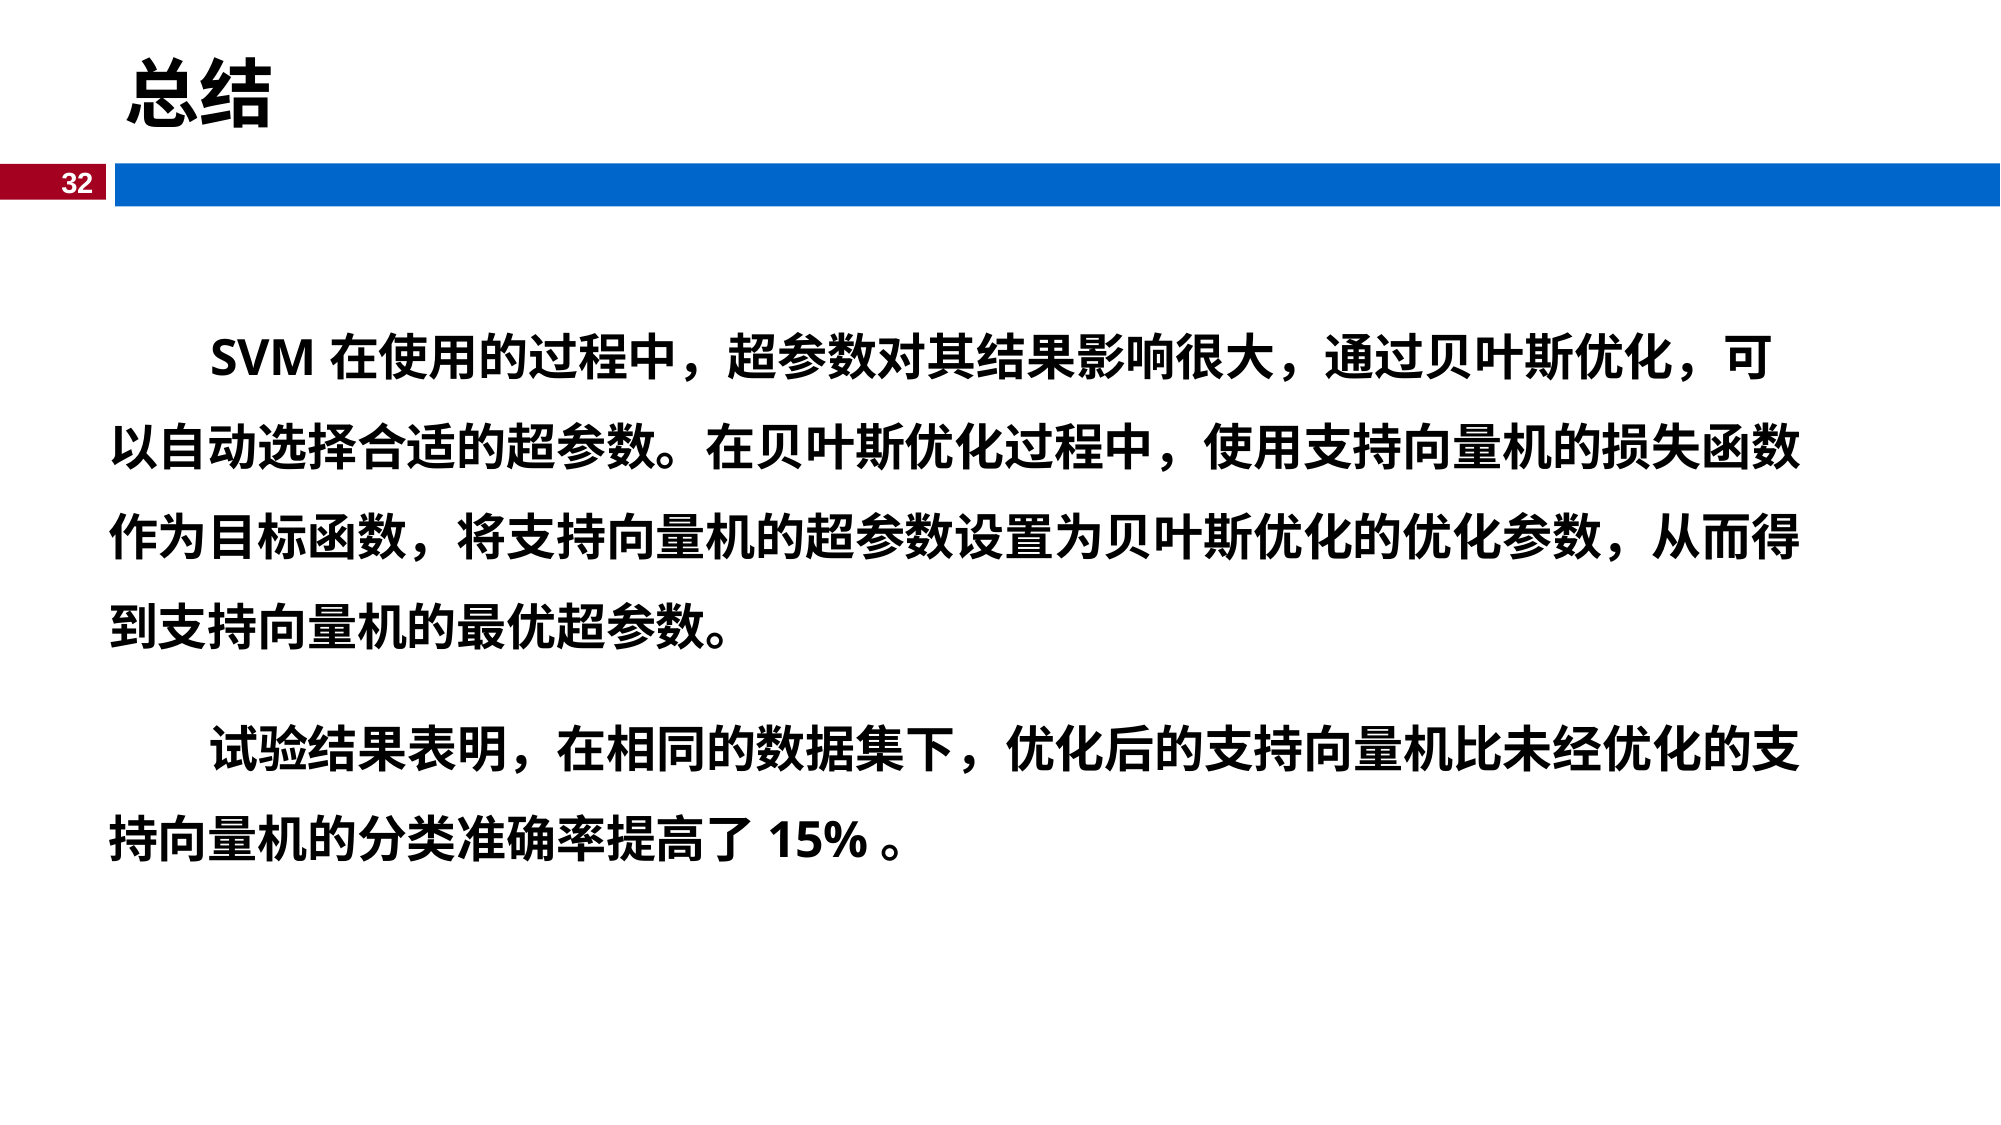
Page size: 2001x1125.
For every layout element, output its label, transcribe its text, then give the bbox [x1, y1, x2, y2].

title 总结 [122, 44, 277, 235]
text_box SVM在使用的过程中，超参数对其结果影响很大，通过贝叶斯优化，可以自动选择合适的超参数。在贝叶斯优化过程中，使用支持向量机的损失函数作为目标函数，将支持向量机的超参数设置为贝叶斯优化的优化参数，从而得到支持向量机的最优超参数。 试验结果表明，在相同的数据集下，优化后的支持向量机比未经优化的支持向量机的分类准确率提高了15%。 [106, 263, 1812, 868]
text_box 32 [0, 163, 106, 200]
